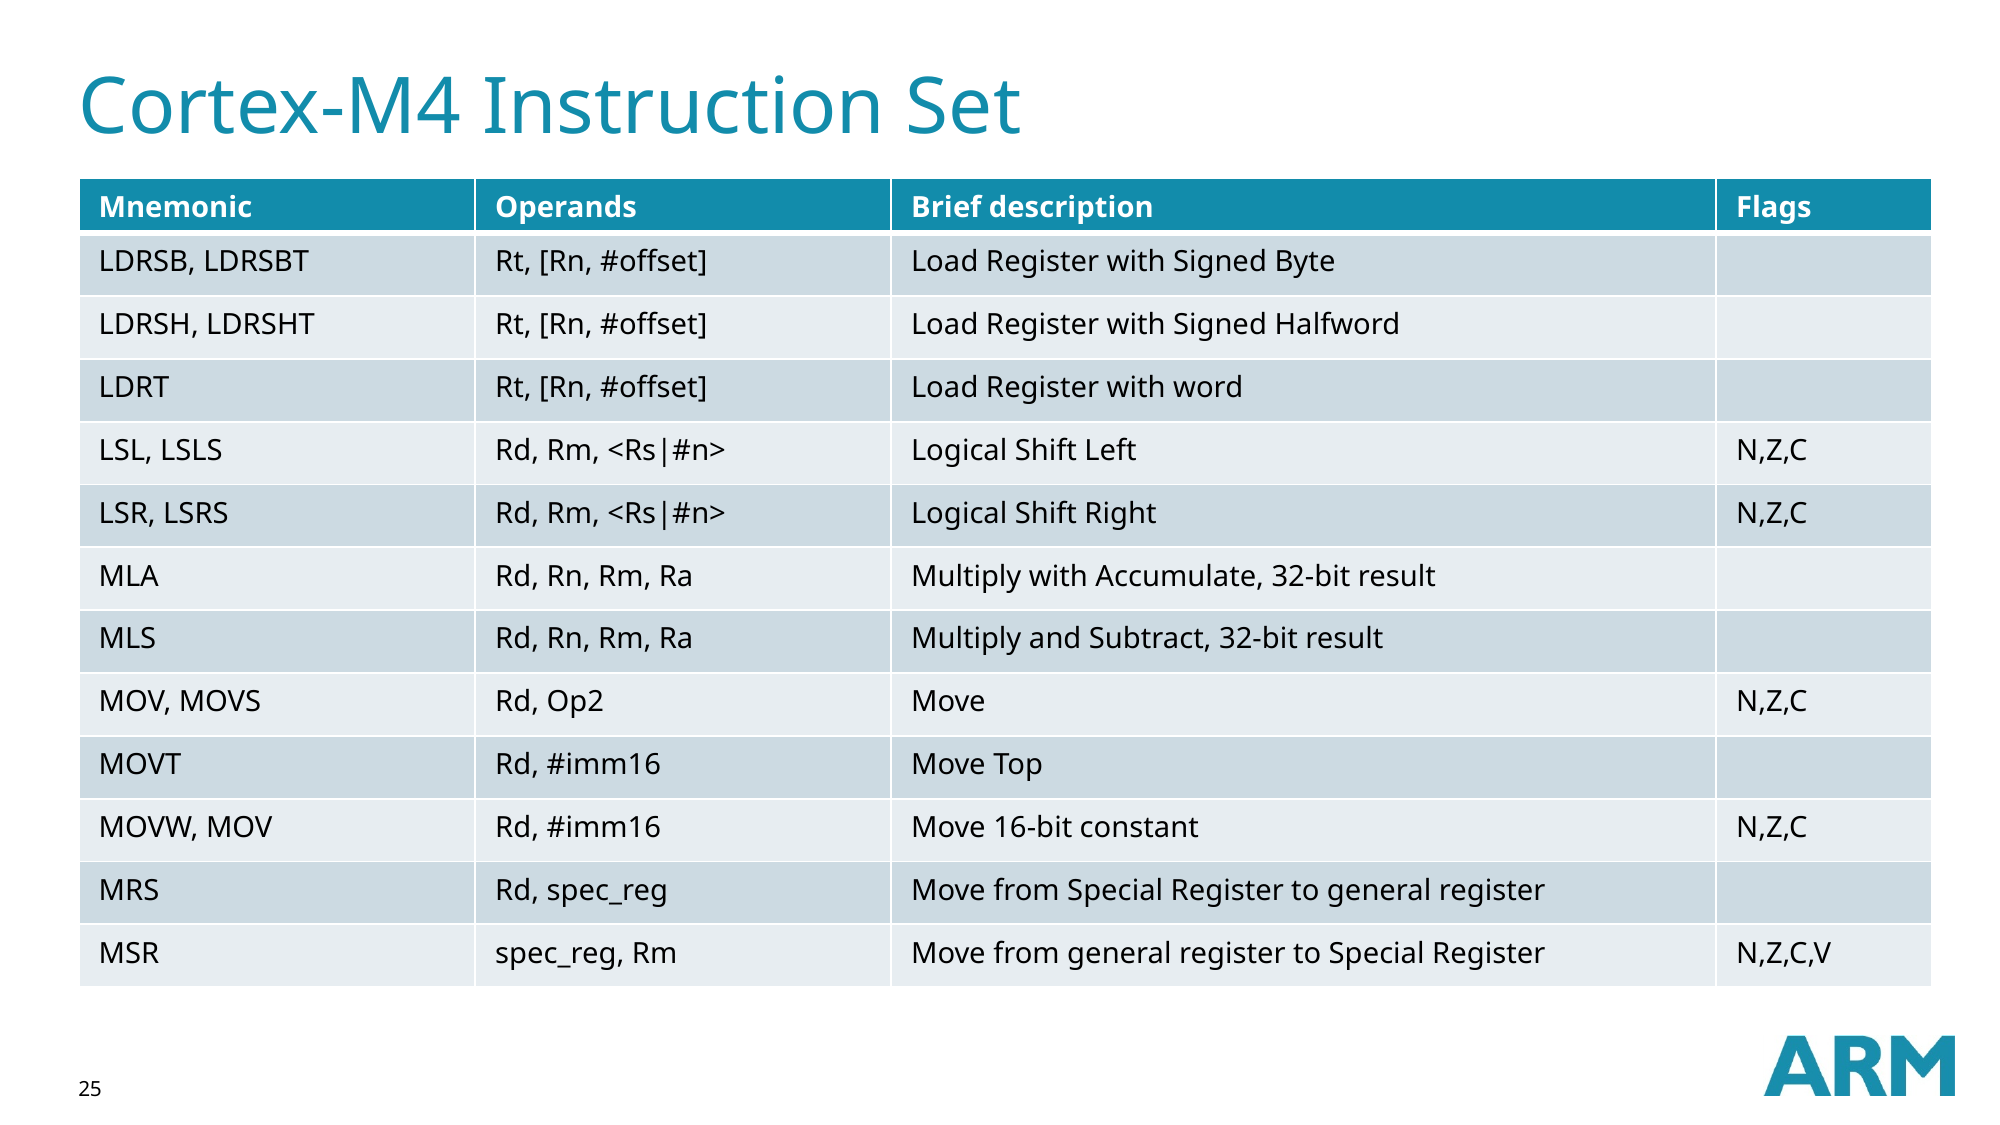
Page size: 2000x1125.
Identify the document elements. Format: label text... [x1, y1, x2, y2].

table_cell Load Register with Signed Byte [892, 236, 1715, 295]
title Cortex-M4 Instruction Set [78, 55, 1910, 150]
table_cell spec_reg, Rm [476, 925, 890, 986]
table_header Mnemonic [80, 179, 474, 230]
table_cell LSL, LSLS [80, 423, 474, 484]
table_cell Move [892, 674, 1715, 735]
table_cell LSR, LSRS [80, 485, 474, 546]
table_cell Rt, [Rn, #offset] [476, 236, 890, 295]
table_cell MOV, MOVS [80, 674, 474, 735]
table_cell LDRSH, LDRSHT [80, 297, 474, 358]
table_cell [1717, 360, 1931, 421]
table_cell Rt, [Rn, #offset] [476, 297, 890, 358]
table_cell Rd, spec_reg [476, 862, 890, 923]
table_header Flags [1717, 179, 1931, 230]
picture [1763, 1035, 1955, 1096]
table_cell N,Z,C [1717, 674, 1931, 735]
table_cell Move from general register to Special Register [892, 925, 1715, 986]
table_cell Load Register with Signed Halfword [892, 297, 1715, 358]
table_cell Rd, Rn, Rm, Ra [476, 548, 890, 609]
table_cell MLA [80, 548, 474, 609]
table_cell MOVW, MOV [80, 800, 474, 861]
table_cell MRS [80, 862, 474, 923]
table_cell Rd, #imm16 [476, 800, 890, 861]
table_cell LDRT [80, 360, 474, 421]
table_cell Move Top [892, 737, 1715, 798]
table_cell Rd, Op2 [476, 674, 890, 735]
table_cell Move 16-bit constant [892, 800, 1715, 861]
table_cell Rd, #imm16 [476, 737, 890, 798]
table_cell MLS [80, 611, 474, 672]
table_cell [1717, 297, 1931, 358]
table_cell LDRSB, LDRSBT [80, 236, 474, 295]
table_cell [1717, 236, 1931, 295]
table_cell Load Register with word [892, 360, 1715, 421]
table_cell N,Z,C [1717, 485, 1931, 546]
table_cell Logical Shift Left [892, 423, 1715, 484]
table_cell N,Z,C [1717, 423, 1931, 484]
table_cell N,Z,C [1717, 800, 1931, 861]
table_cell [1717, 611, 1931, 672]
table_cell Rt, [Rn, #offset] [476, 360, 890, 421]
table_cell [1717, 548, 1931, 609]
table_header Brief description [892, 179, 1715, 230]
table_header Operands [476, 179, 890, 230]
table_cell Move from Special Register to general register [892, 862, 1715, 923]
table_cell Rd, Rn, Rm, Ra [476, 611, 890, 672]
table_cell MOVT [80, 737, 474, 798]
table_cell Multiply with Accumulate, 32-bit result [892, 548, 1715, 609]
table_cell Rd, Rm, <Rs|#n> [476, 423, 890, 484]
table_cell N,Z,C,V [1717, 925, 1931, 986]
table_cell Logical Shift Right [892, 485, 1715, 546]
table_cell MSR [80, 925, 474, 986]
table_cell Multiply and Subtract, 32-bit result [892, 611, 1715, 672]
table_cell [1717, 862, 1931, 923]
table_cell Rd, Rm, <Rs|#n> [476, 485, 890, 546]
table_cell [1717, 737, 1931, 798]
